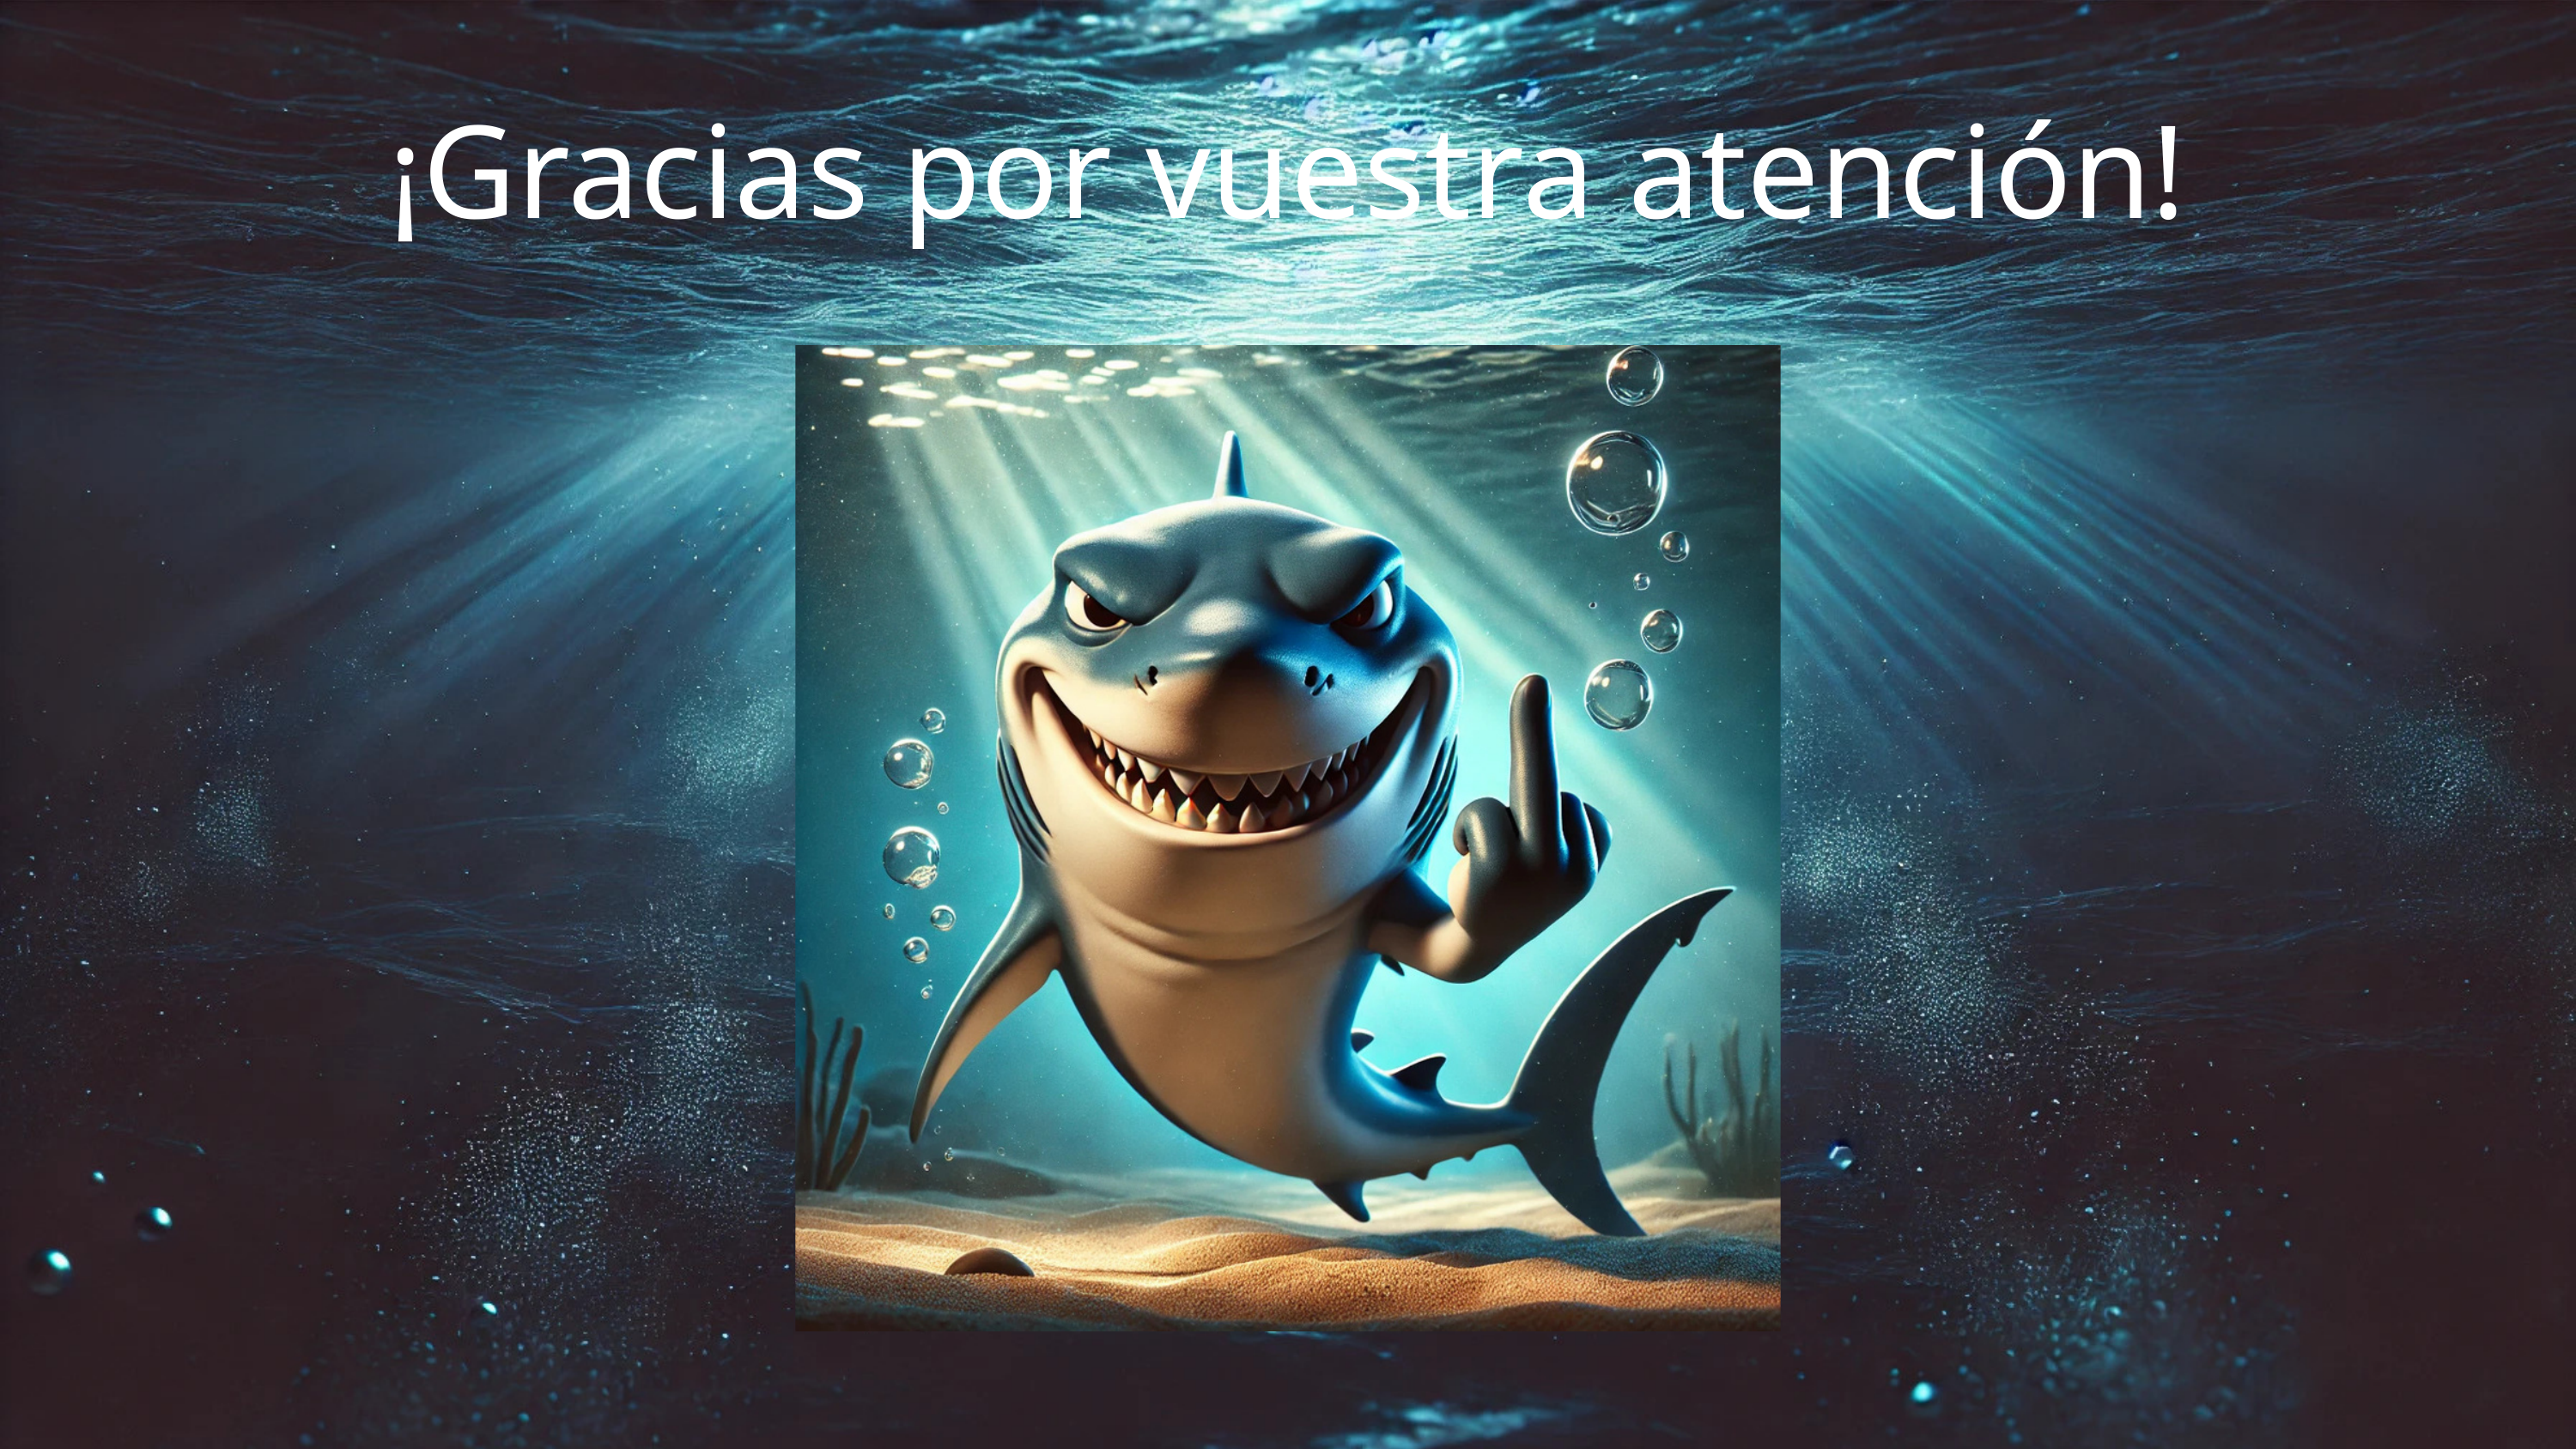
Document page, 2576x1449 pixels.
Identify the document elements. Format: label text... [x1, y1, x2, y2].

text_box ¡Gracias por vuestra atención! [197, 19, 2379, 245]
text_box [0, 0, 2576, 1449]
text_box [795, 345, 1781, 1331]
